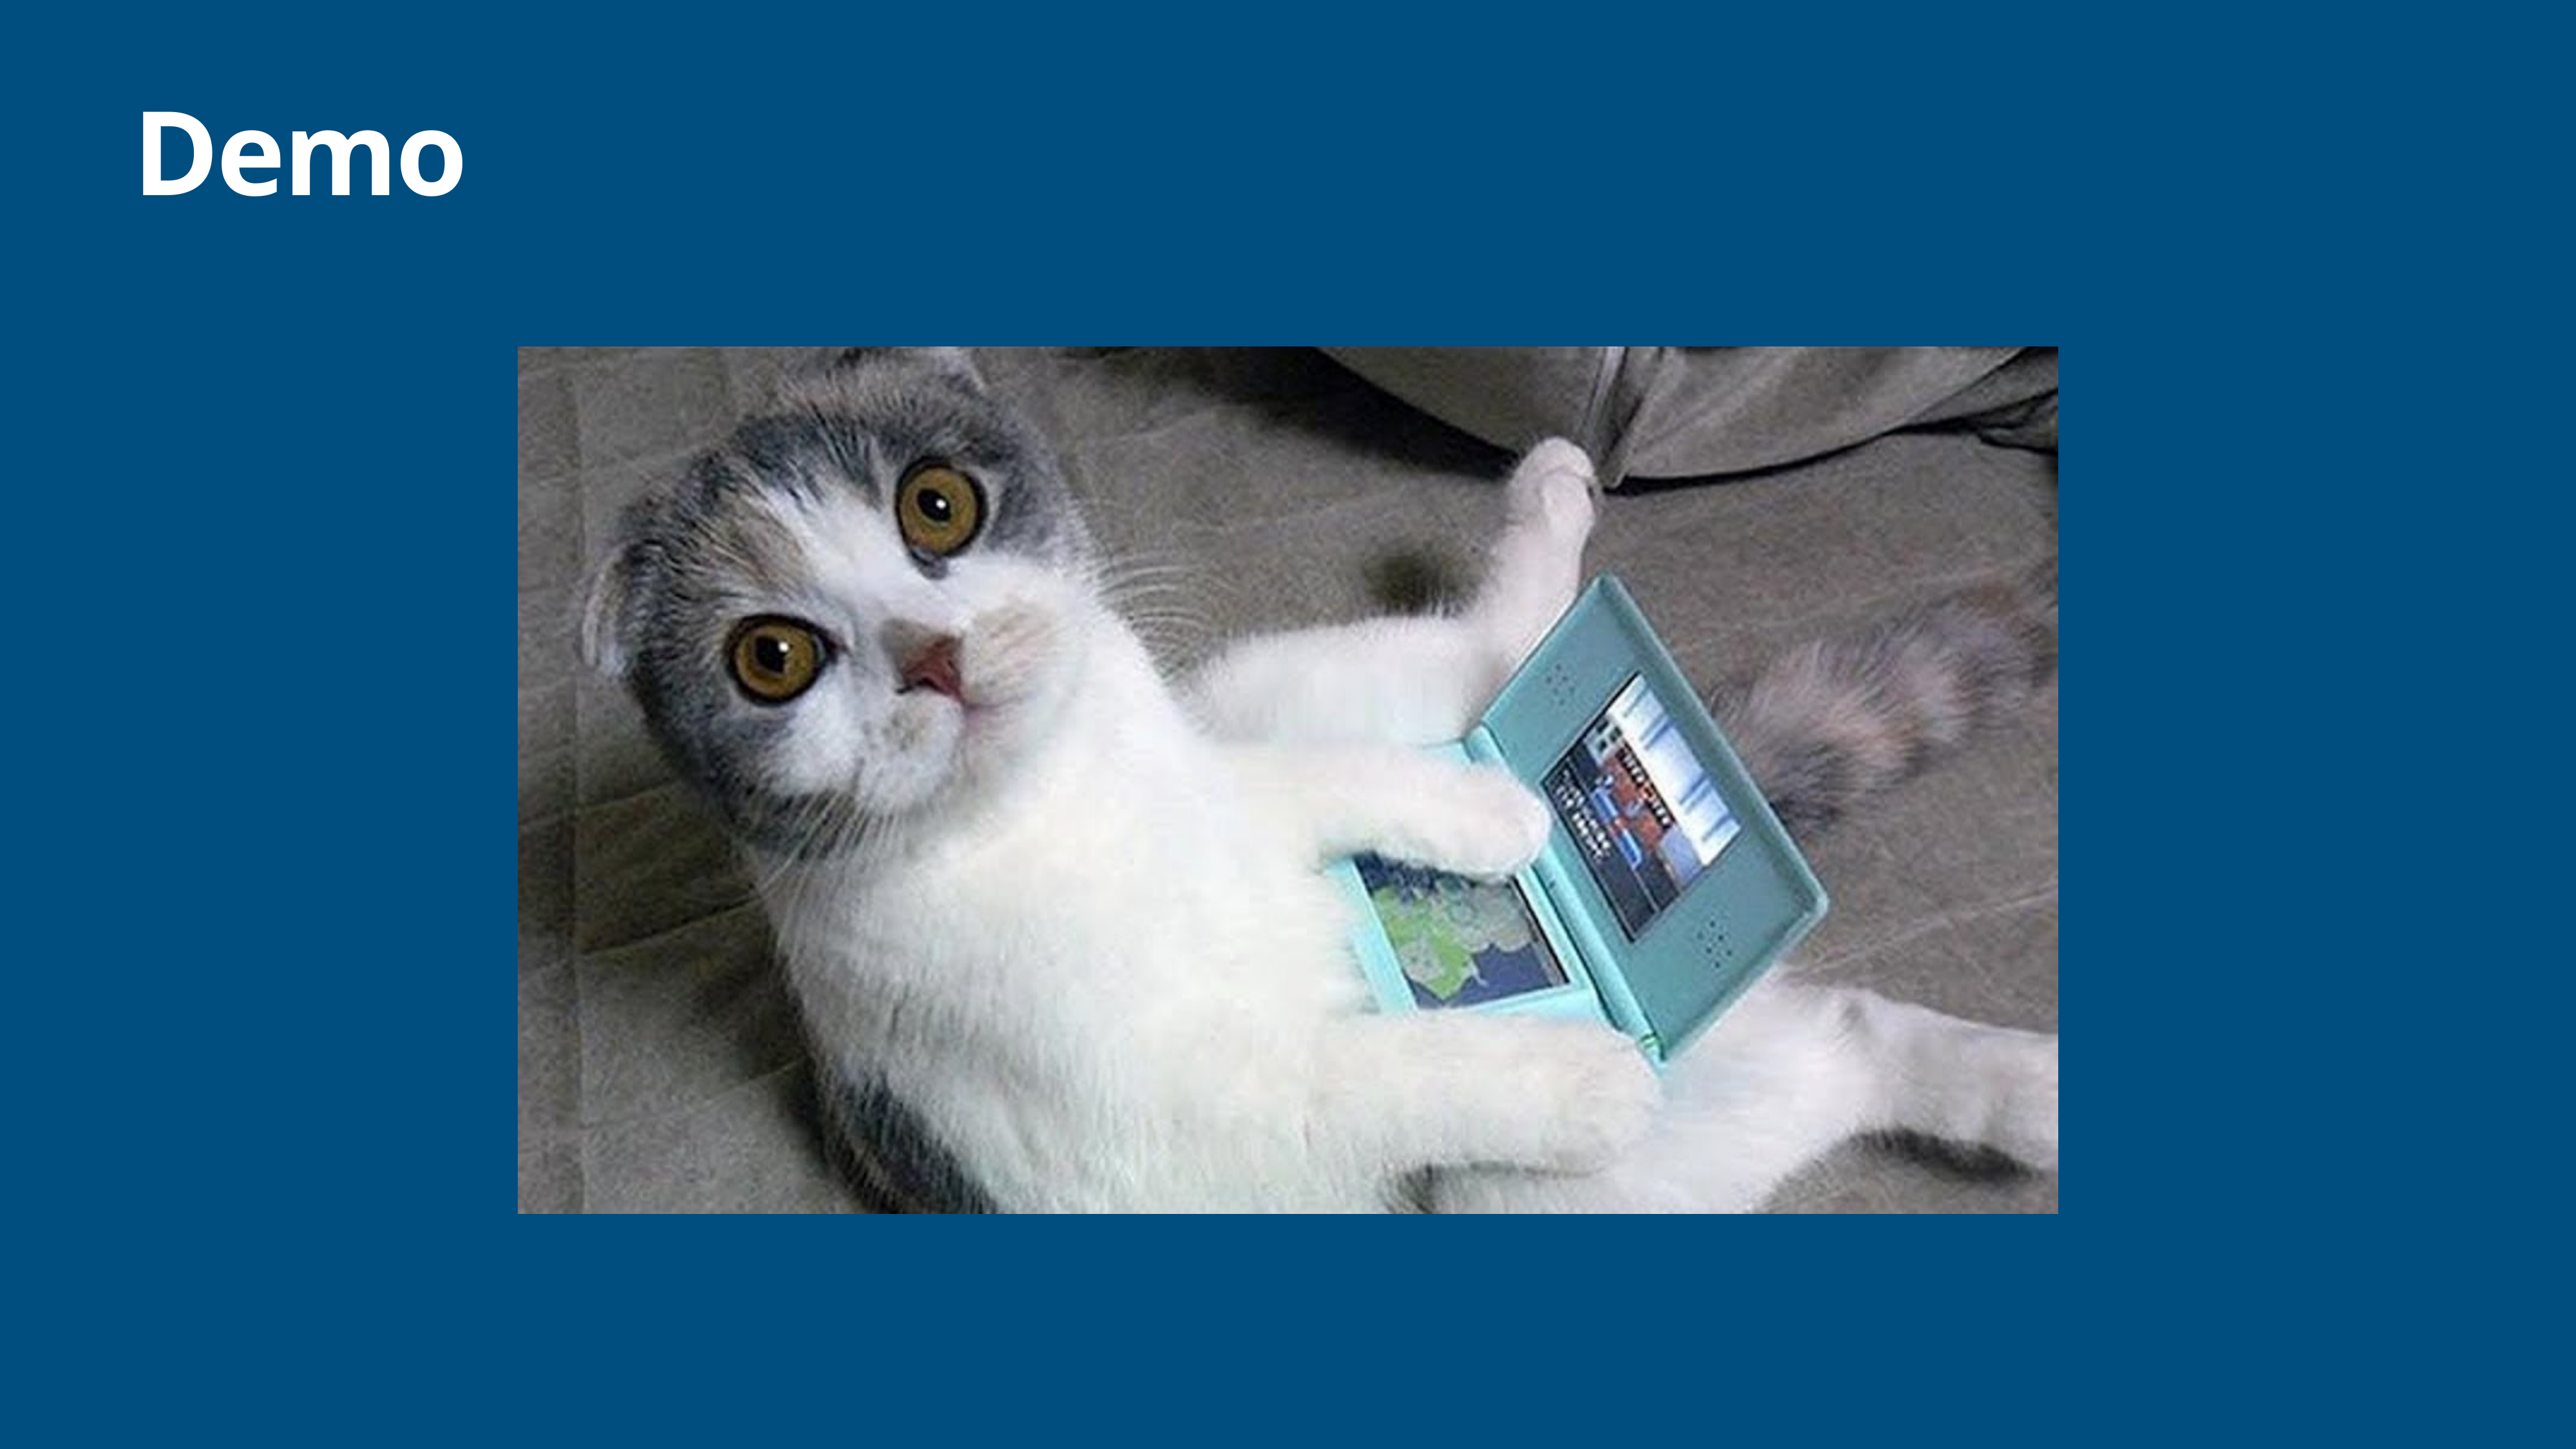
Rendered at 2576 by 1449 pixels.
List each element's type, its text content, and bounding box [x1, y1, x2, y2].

title Demo [127, 100, 2449, 252]
picture [517, 346, 2058, 1214]
